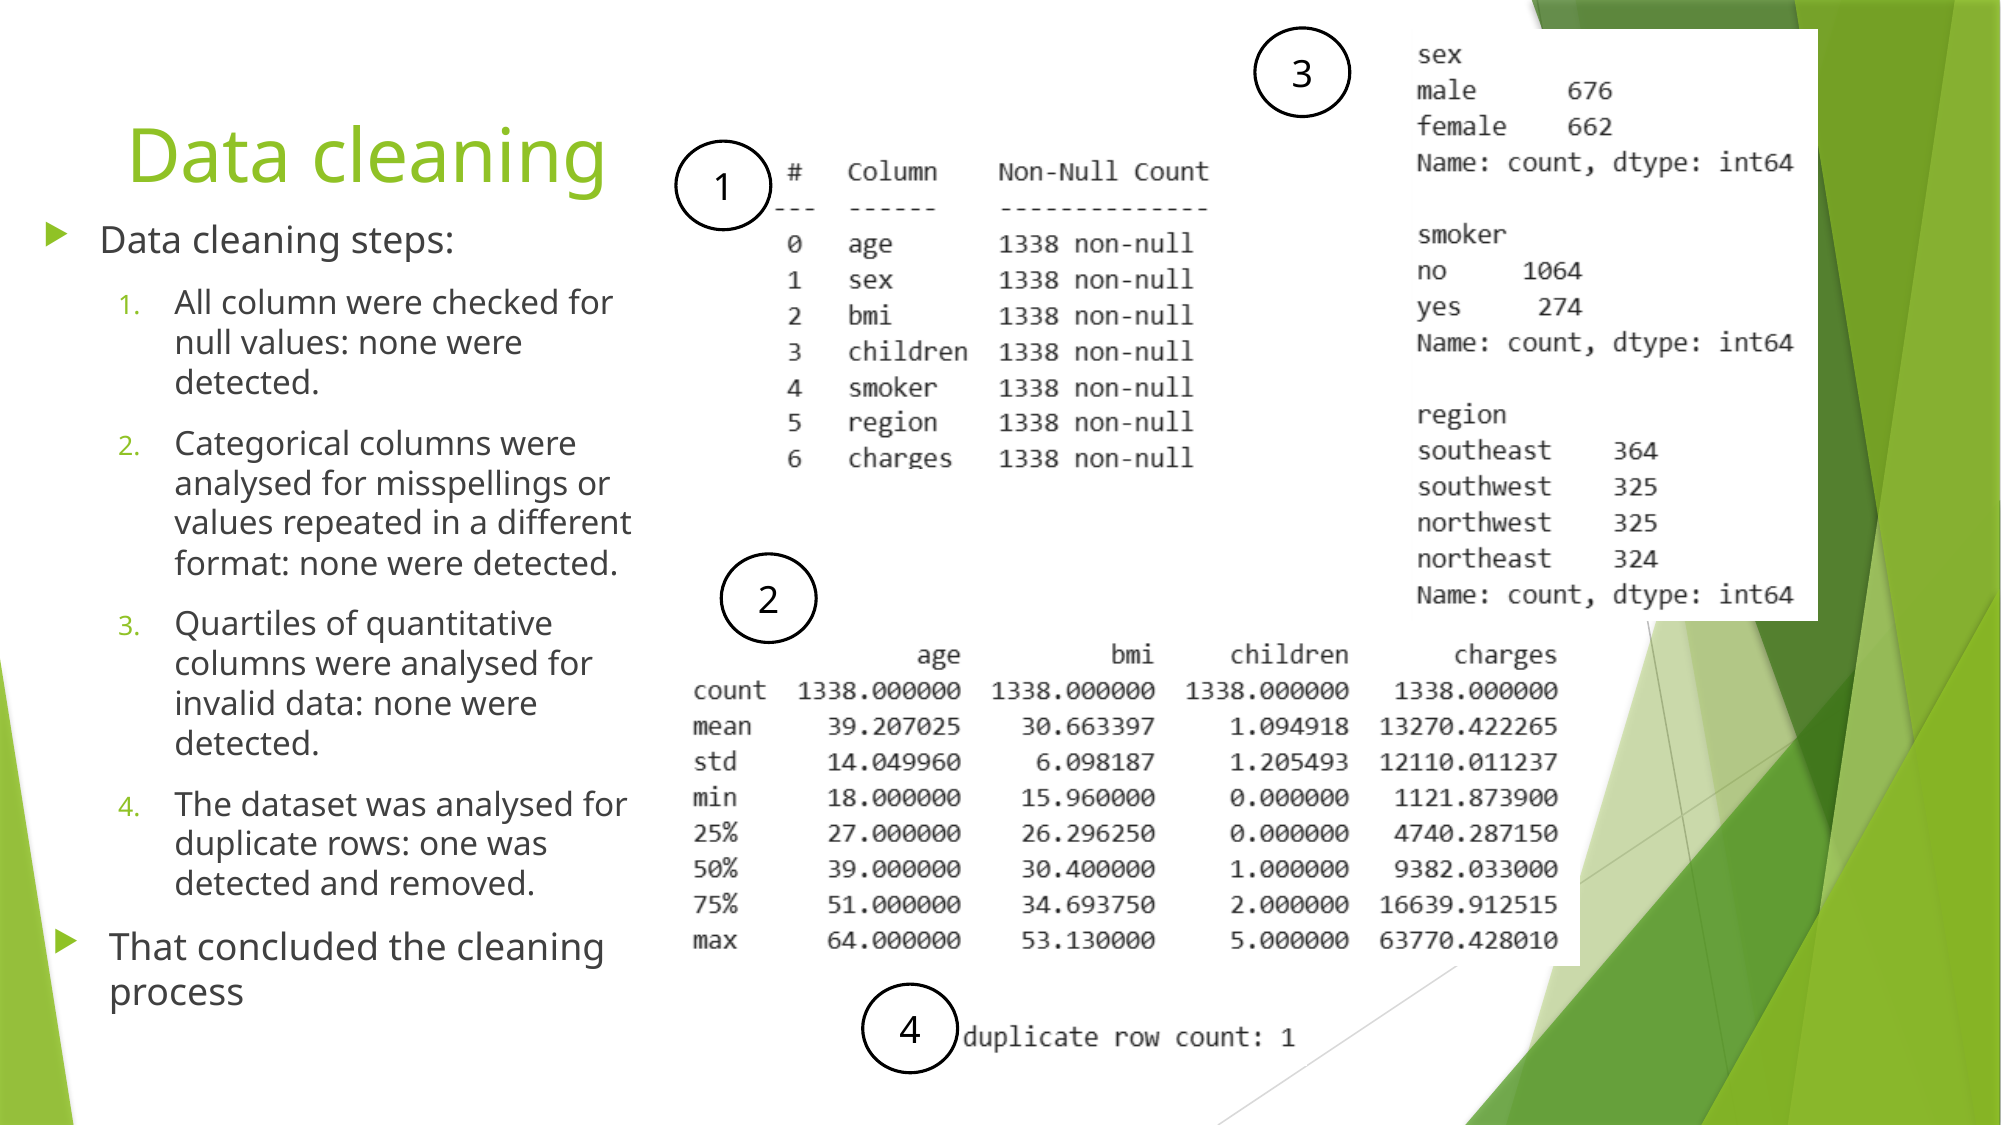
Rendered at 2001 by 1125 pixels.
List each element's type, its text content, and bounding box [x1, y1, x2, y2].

picture [957, 1019, 1307, 1066]
picture [1410, 29, 1819, 622]
text_box 4 [861, 982, 958, 1075]
text_box 3 [1253, 26, 1352, 119]
picture [684, 638, 1580, 966]
text_box 2 [719, 552, 818, 638]
text_box 1 [674, 139, 763, 232]
picture [768, 150, 1220, 470]
title Data cleaning [111, 99, 1406, 317]
list Data cleaning steps: All column were checked for null values: none were detected. Categorical columns were analysed for misspellings or values repeated in a different format: none were detected. Quartiles of quantitative columns were analysed for invalid data: none were detected. The dataset was analysed for duplicate rows: one was detected and removed. That concluded the cleaning process [28, 208, 662, 1077]
